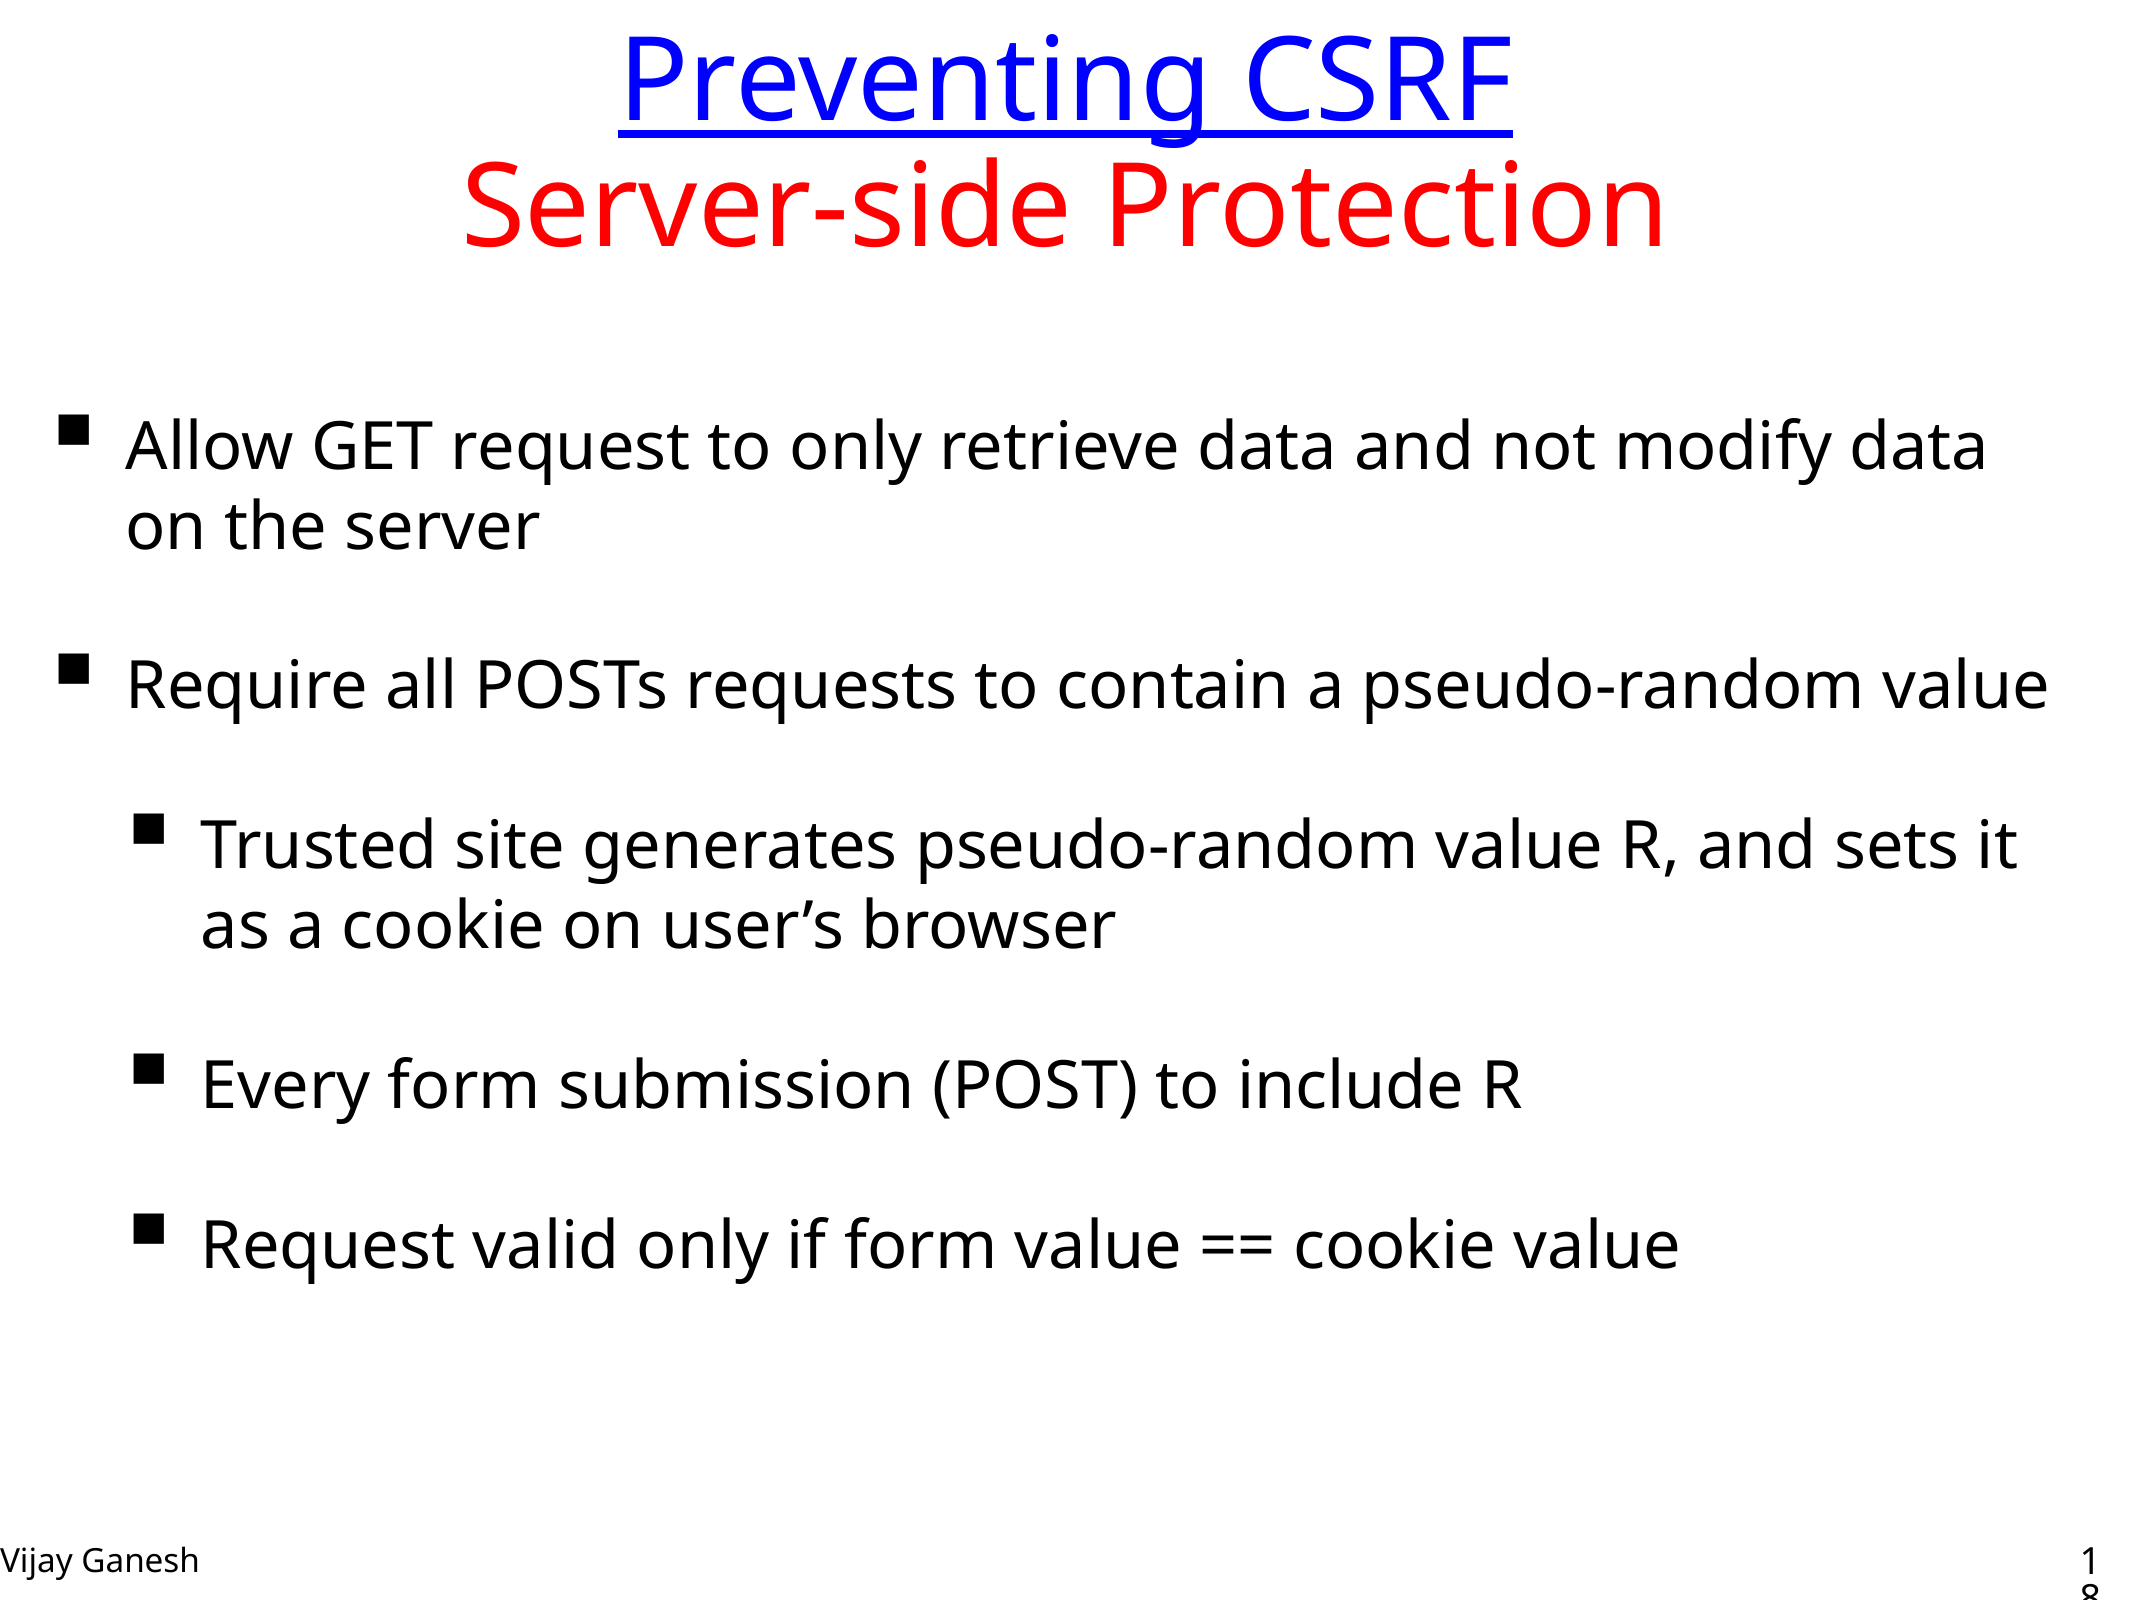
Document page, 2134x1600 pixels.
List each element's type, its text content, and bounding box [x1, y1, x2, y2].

text_box Allow GET request to only retrieve data and not modify data on the server Require all POSTs requests to contain a pseudo-random value Trusted site generates pseudo-random value R, and sets it as a cookie on user’s browser Every form submission (POST) to include R Request valid only if form value == cookie value [50, 351, 2071, 1344]
title Preventing CSRF Server-side Protection [0, 0, 2134, 293]
slide_number 18 [2064, 1529, 2121, 1590]
